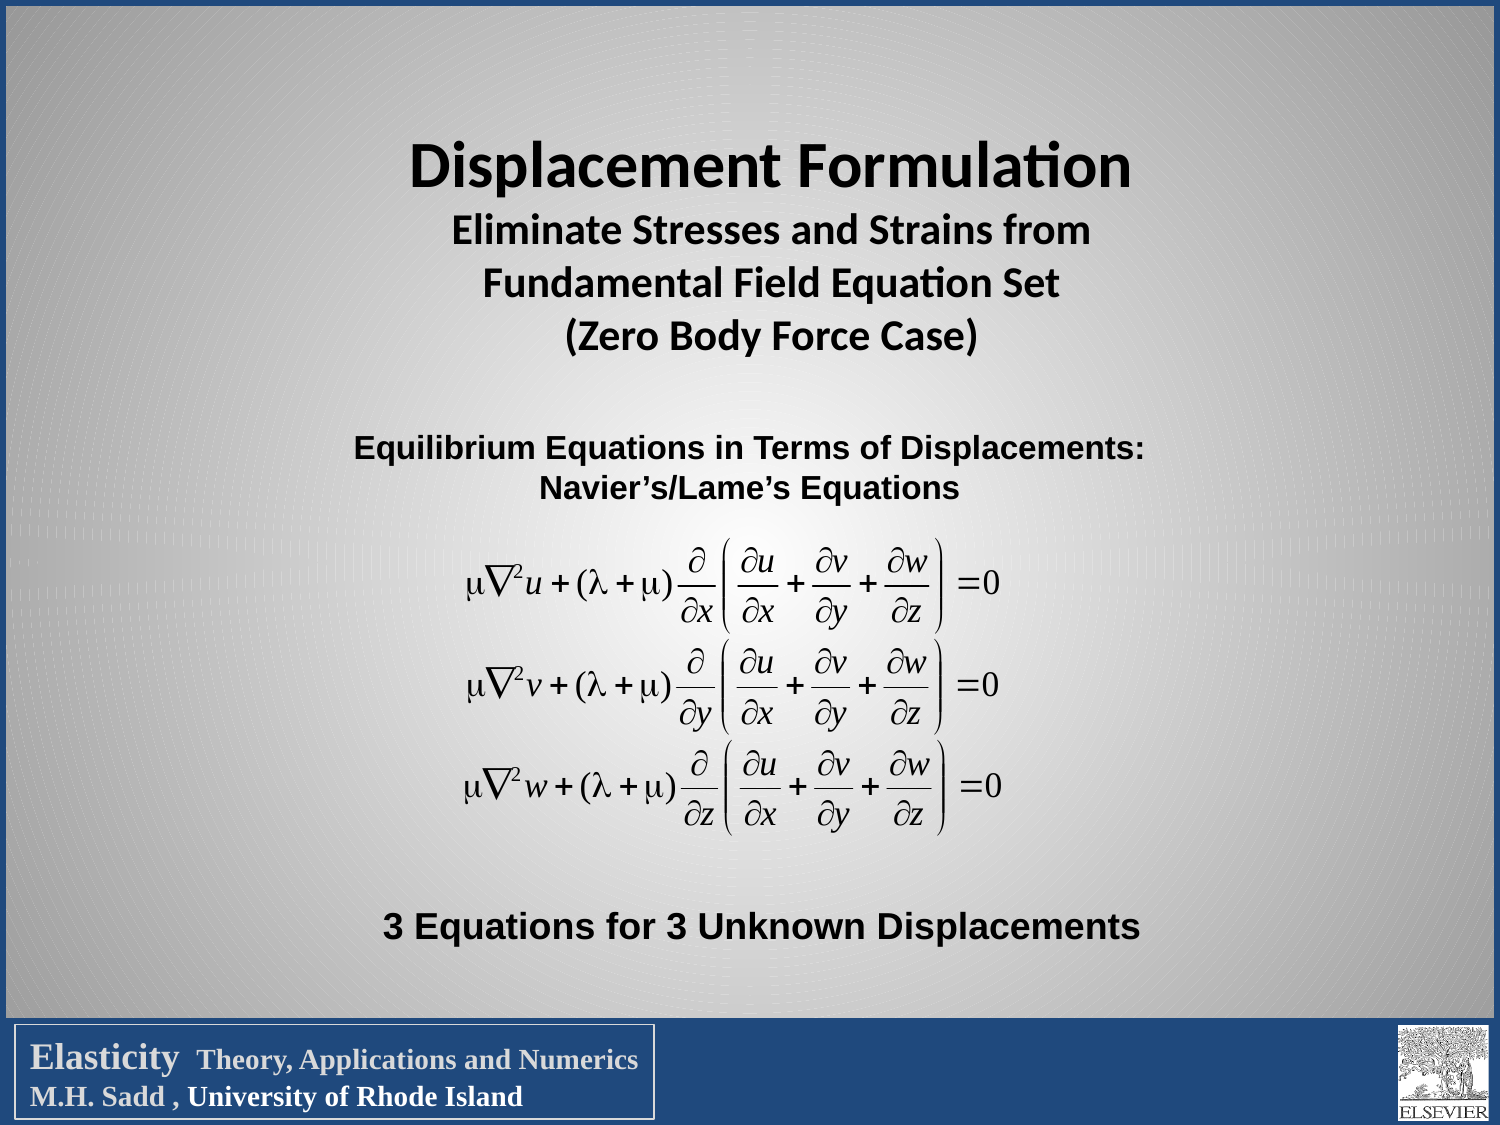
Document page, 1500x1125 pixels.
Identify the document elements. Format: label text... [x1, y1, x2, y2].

text_box [0, 1018, 1500, 1125]
text_box Elasticity Theory, Applications and Numerics M.H. Sadd , University of Rhode Island [15, 1024, 655, 1120]
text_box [457, 530, 1014, 844]
text_box [0, 0, 1500, 1018]
picture [1397, 1025, 1489, 1121]
